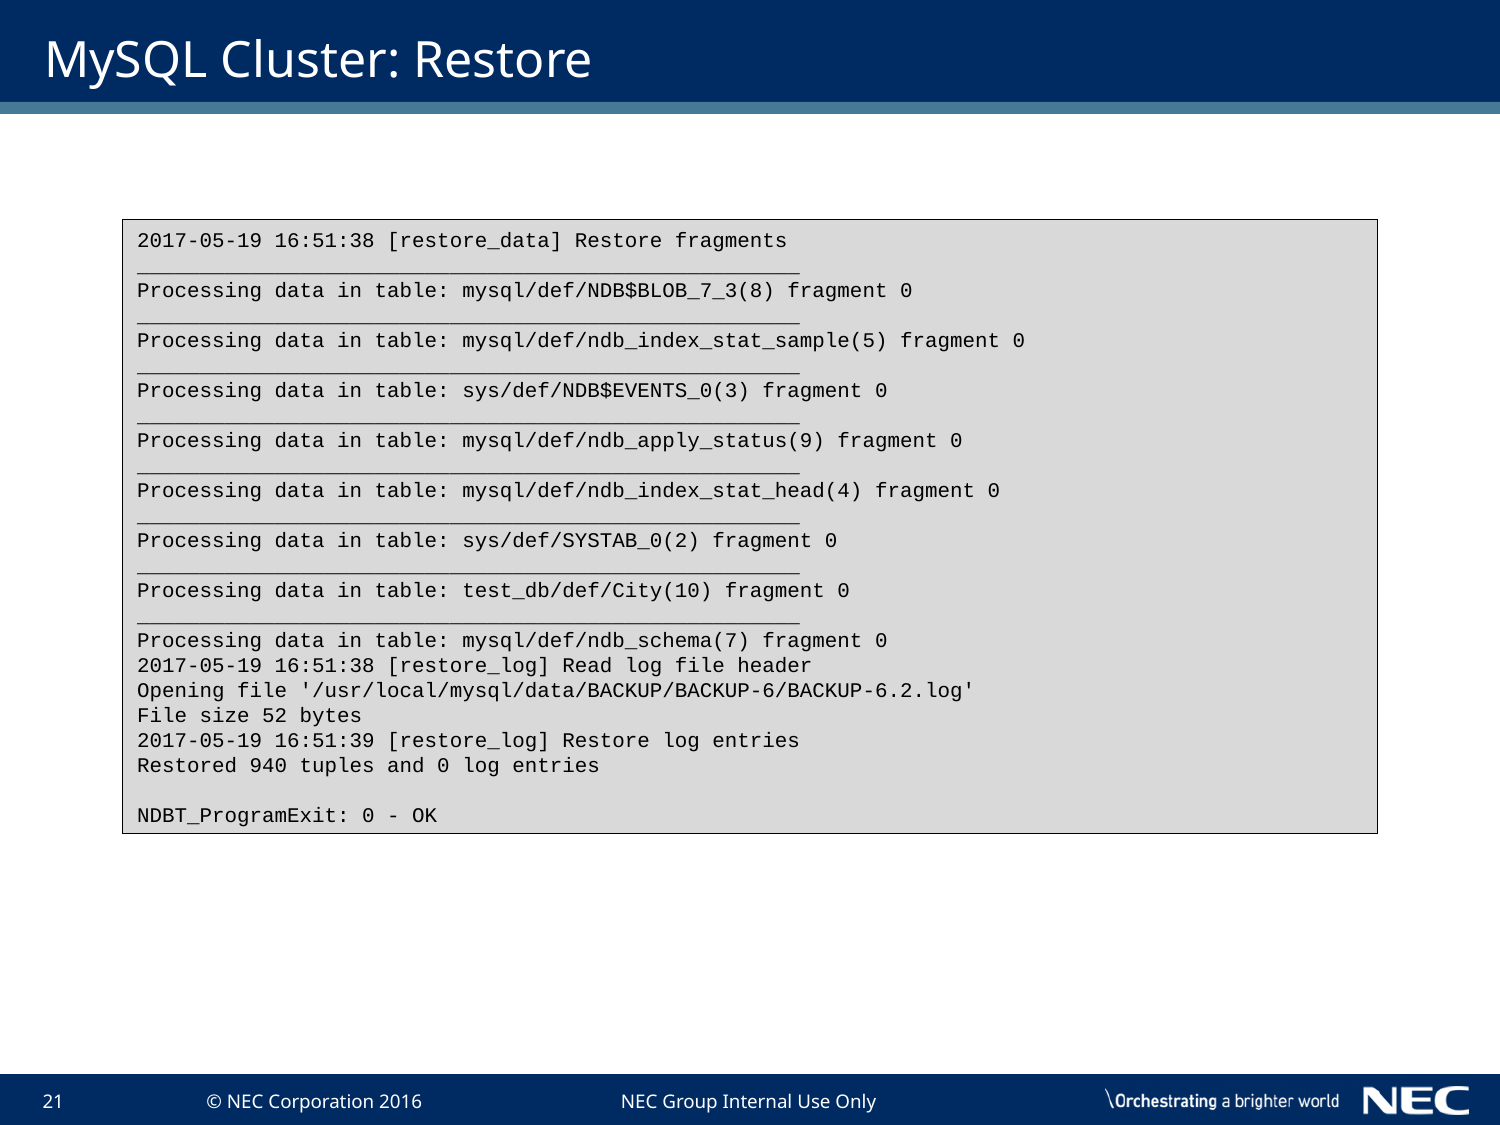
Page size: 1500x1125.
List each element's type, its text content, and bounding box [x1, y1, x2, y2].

title MySQL Cluster: Restore [29, 18, 1471, 96]
text_box 2017-05-19 16:51:38 [restore_data] Restore fragments _____________________________________________________ Processing data in table: mysql/def/NDB$BLOB_7_3(8) fragment 0 _____________________________________________________ Processing data in table: mysql/def/ndb_index_stat_sample(5) fragment 0 _____________________________________________________ Processing data in table: sys/def/NDB$EVENTS_0(3) fragment 0 _____________________________________________________ Processing data in table: mysql/def/ndb_apply_status(9) fragment 0 _____________________________________________________ Processing data in table: mysql/def/ndb_index_stat_head(4) fragment 0 _____________________________________________________ Processing data in table: sys/def/SYSTAB_0(2) fragment 0 _____________________________________________________ Processing data in table: test_db/def/City(10) fragment 0 _____________________________________________________ Processing data in table: mysql/def/ndb_schema(7) fragment 0 2017-05-19 16:51:38 [restore_log] Read log file header Opening file '/usr/local/mysql/data/BACKUP/BACKUP-6/BACKUP-6.2.log' File size 52 bytes 2017-05-19 16:51:39 [restore_log] Restore log entries Restored 940 tuples and 0 log entries NDBT_ProgramExit: 0 - OK [122, 219, 1378, 834]
picture [0, 0, 1500, 114]
picture [0, 1074, 1500, 1125]
